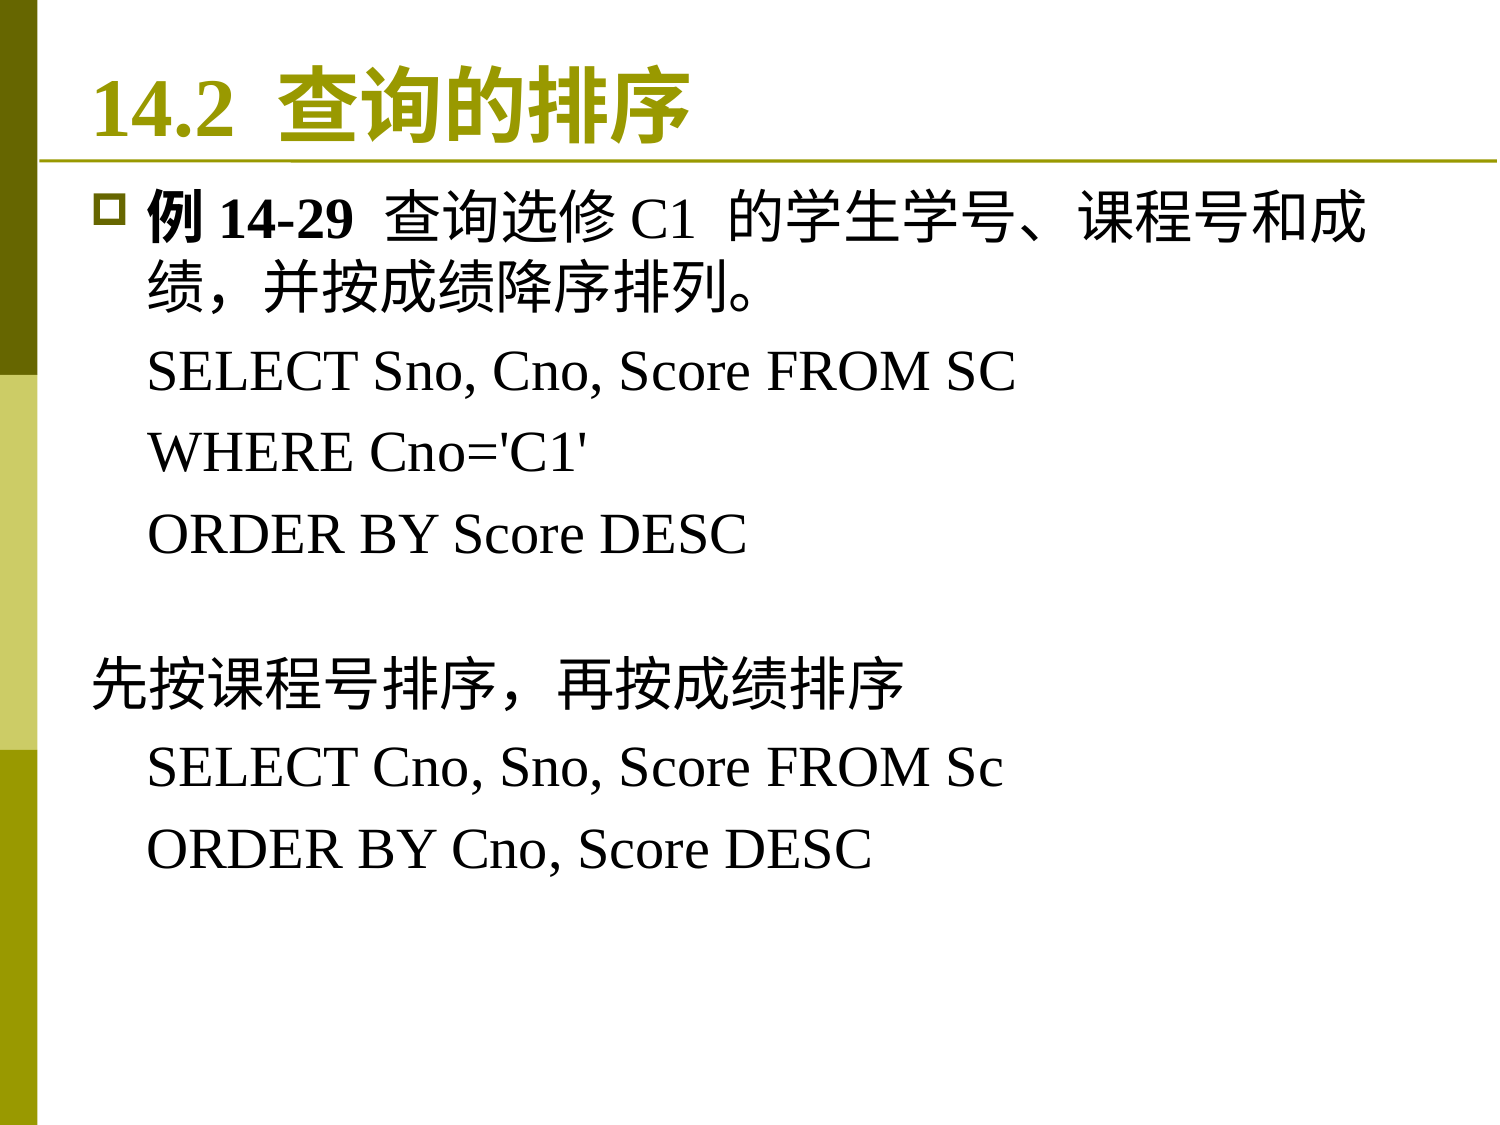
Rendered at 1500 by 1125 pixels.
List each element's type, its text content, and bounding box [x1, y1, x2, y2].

list 例14-29 查询选修C1 的学生学号、课程号和成绩，并按成绩降序排列。 SELECT Sno, Cno, Score FROM SC WHERE Cno='C1' ORDER BY Score DESC 先按课程号排序，再按成绩排序 SELECT Cno, Sno, Score FROM Sc ORDER BY Cno, Score DESC [75, 172, 1425, 1024]
title 14.2 查询的排序 [75, 45, 1425, 161]
